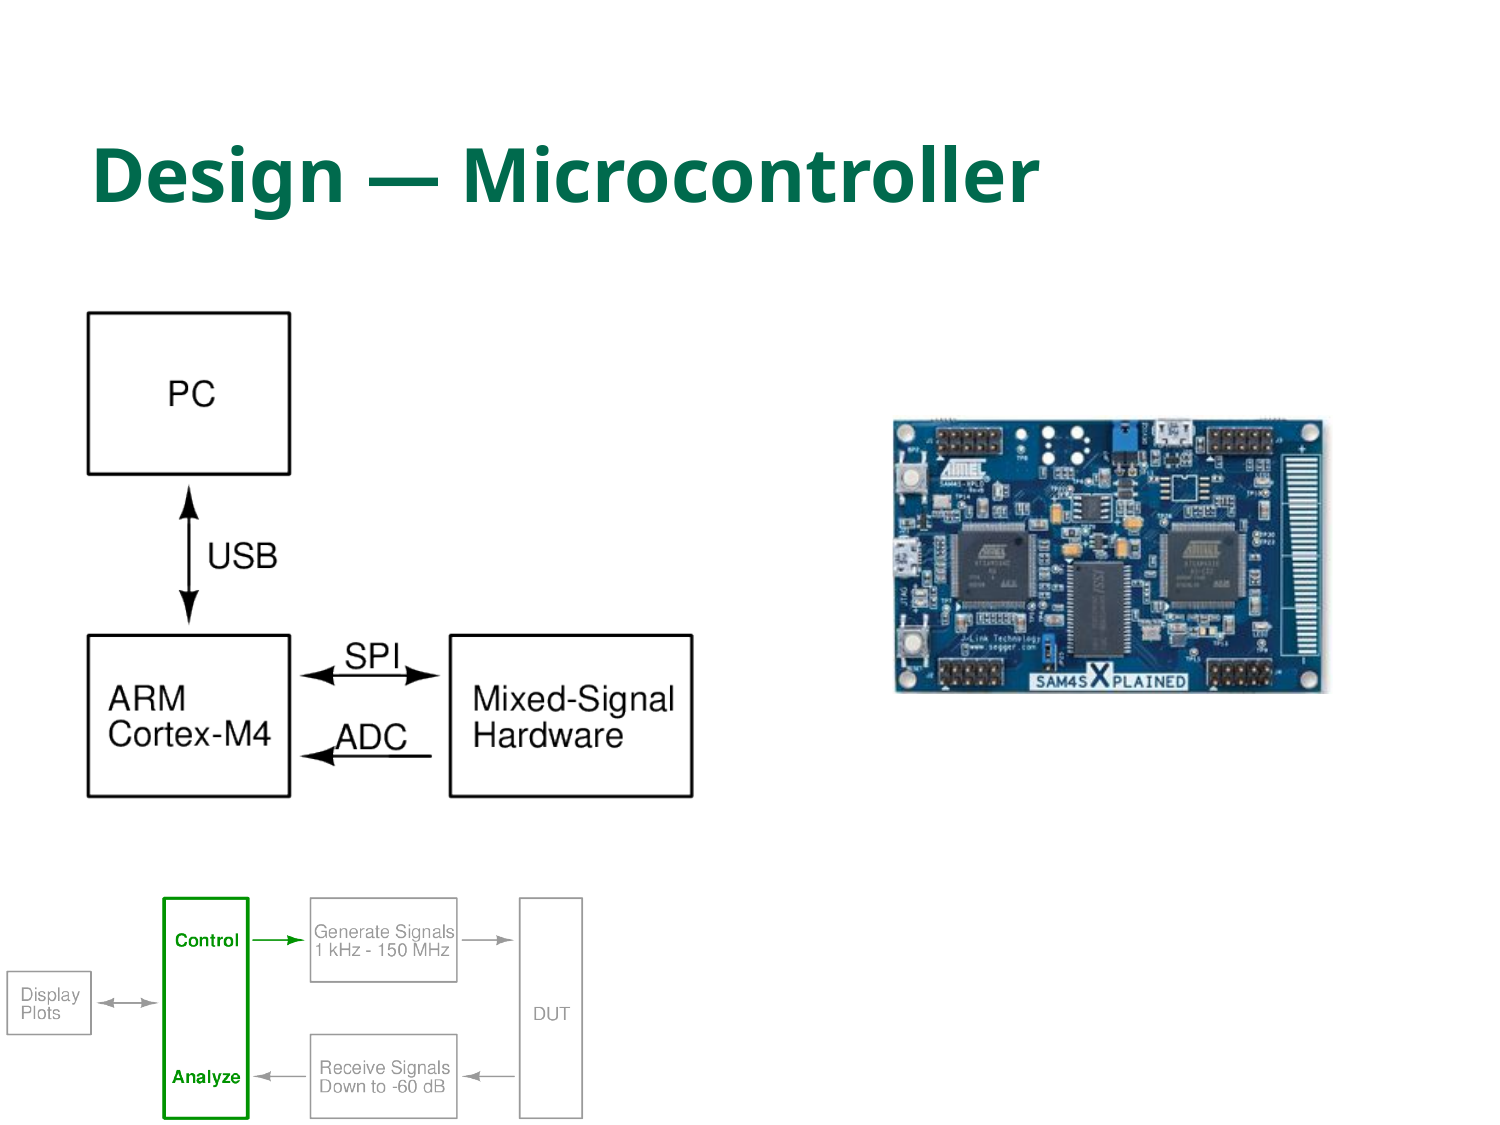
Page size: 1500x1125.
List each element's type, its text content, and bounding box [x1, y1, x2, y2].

picture [0, 891, 589, 1125]
title Design — Microcontroller [75, 45, 1425, 233]
picture [892, 415, 1333, 694]
picture [74, 300, 705, 810]
